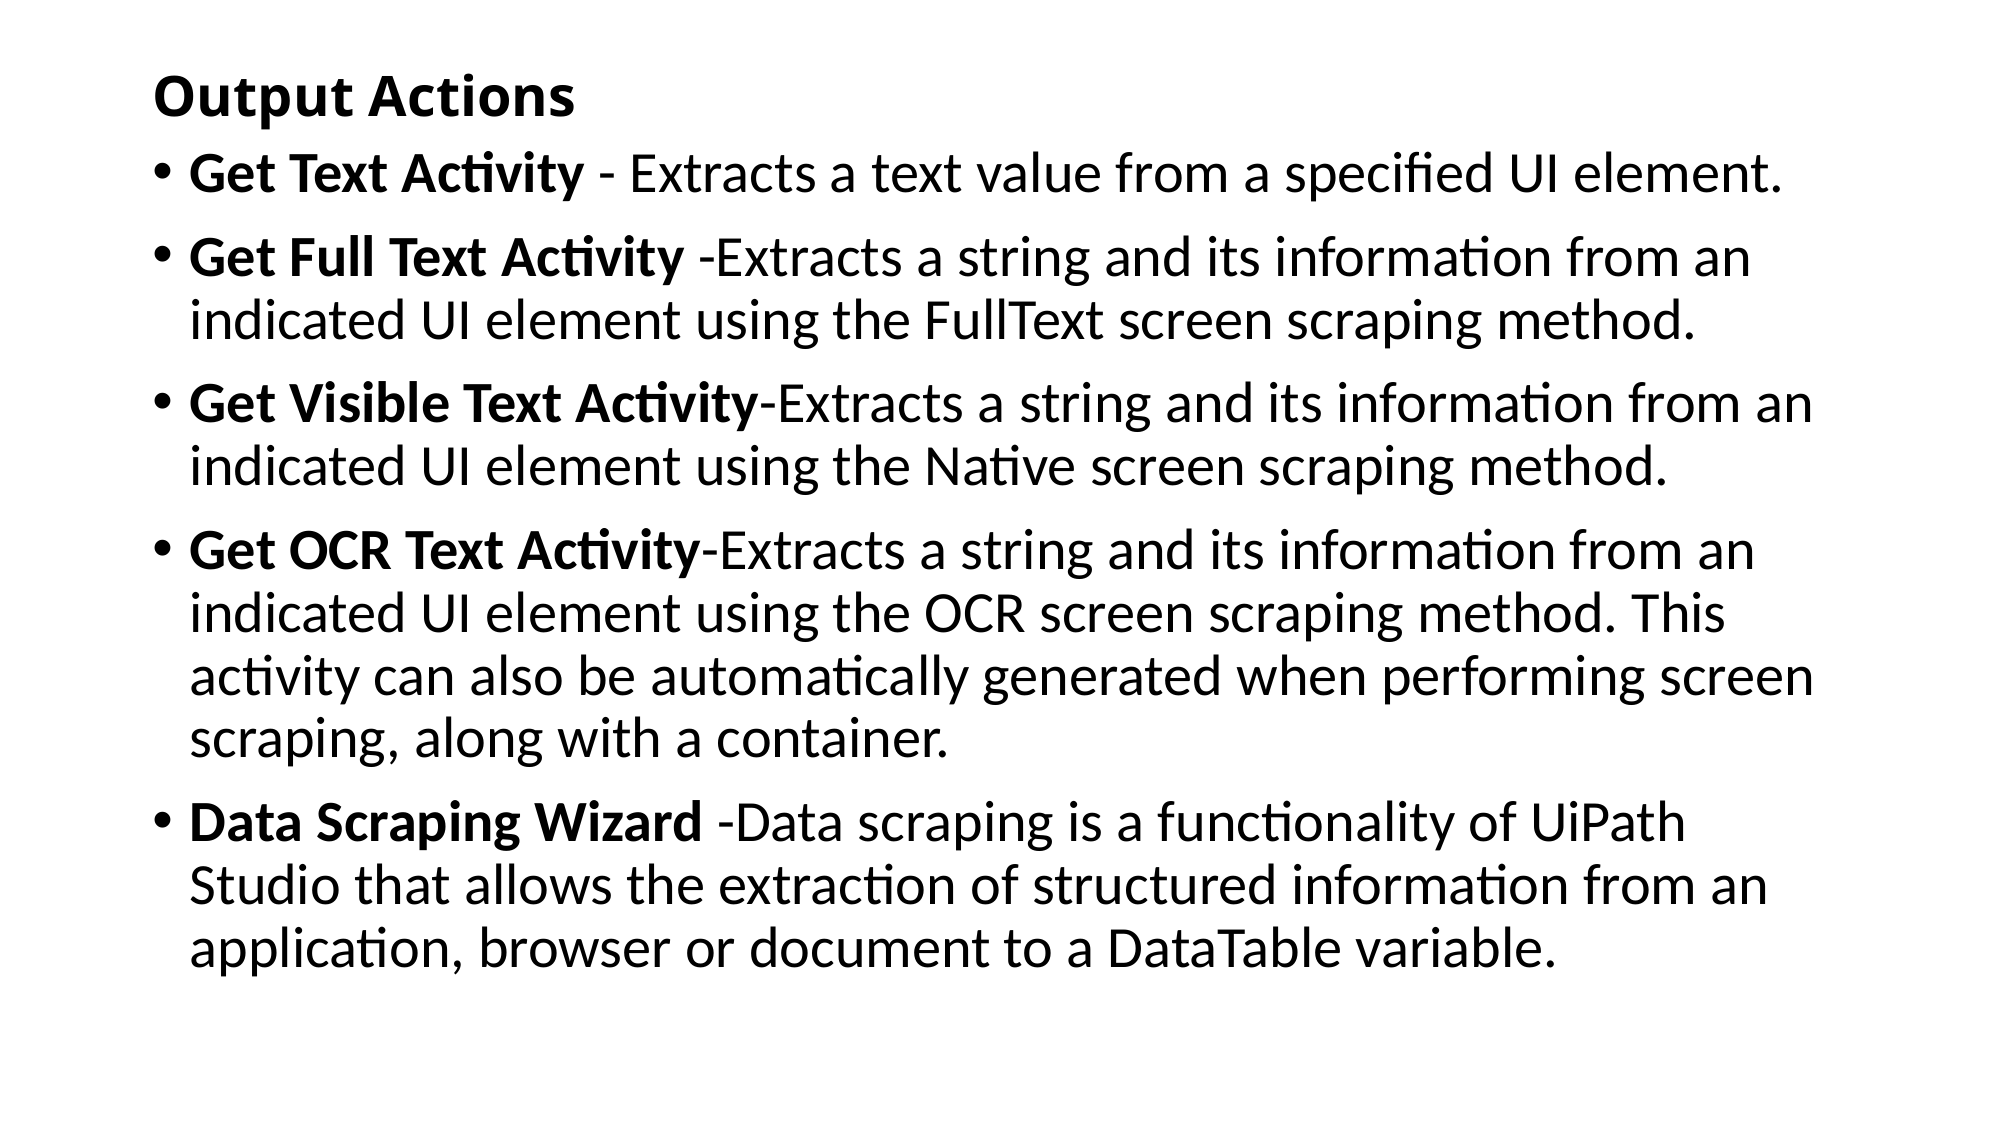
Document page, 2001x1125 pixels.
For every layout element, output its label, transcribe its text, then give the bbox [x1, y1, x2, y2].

list Get Text Activity - Extracts a text value from a specified UI element. Get Full Text Activity -Extracts a string and its information from an indicated UI element using the FullText screen scraping method. Get Visible Text Activity-Extracts a string and its information from an indicated UI element using the Native screen scraping method. Get OCR Text Activity-Extracts a string and its information from an indicated UI element using the OCR screen scraping method. This activity can also be automatically generated when performing screen scraping, along with a container. Data Scraping Wizard -Data scraping is a functionality of UiPath Studio that allows the extraction of structured information from an application, browser or document to a DataTable variable. [137, 134, 1863, 1014]
title Output Actions [137, 59, 1863, 134]
